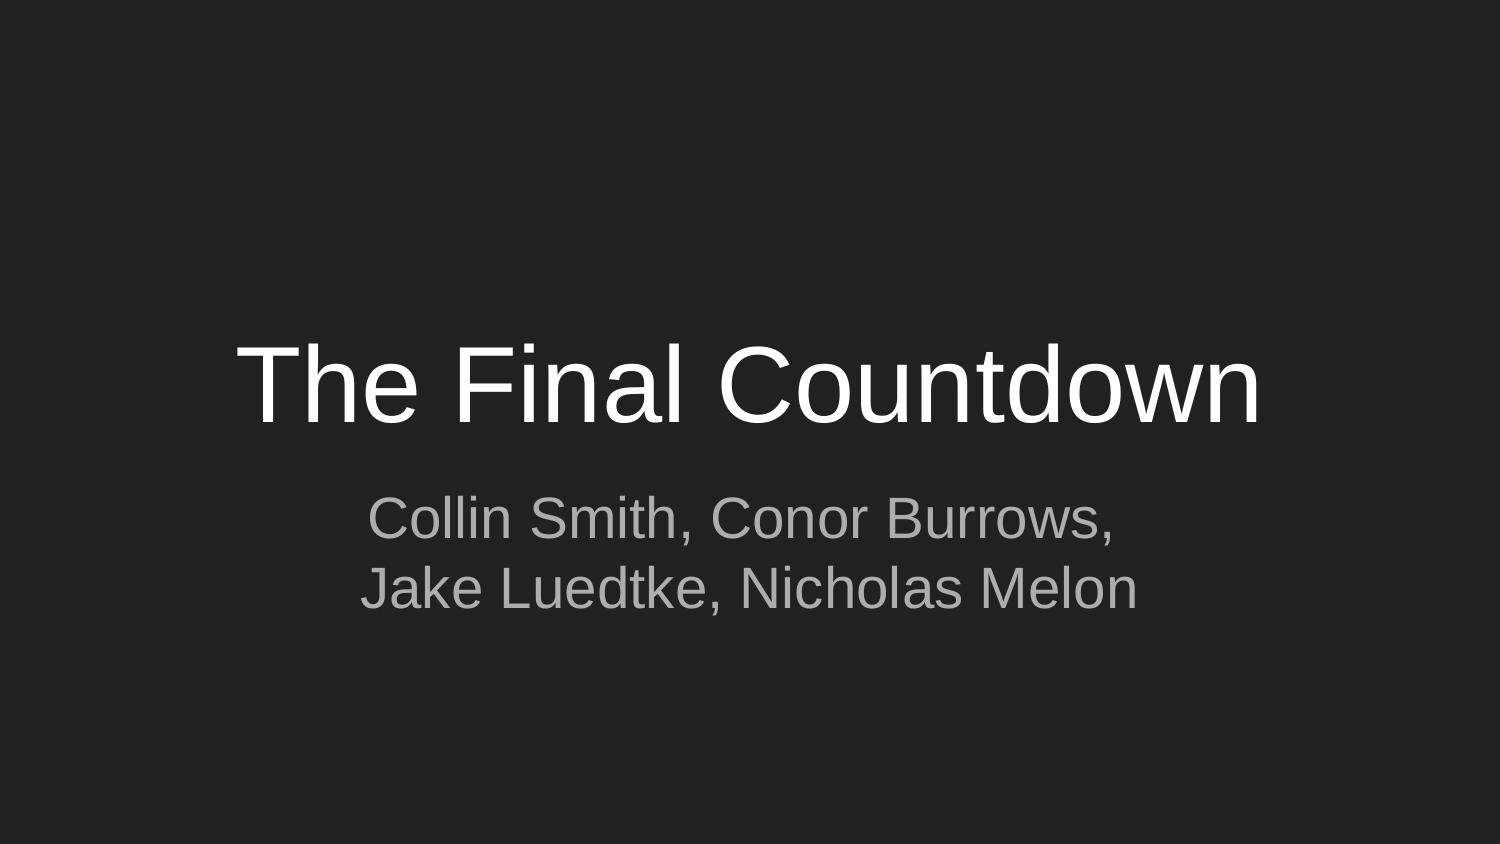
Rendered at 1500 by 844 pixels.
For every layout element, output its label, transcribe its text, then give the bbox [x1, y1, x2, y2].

title The Final Countdown [51, 122, 1449, 459]
subtitle Collin Smith, Conor Burrows, Jake Luedtke, Nicholas Melon [51, 464, 1449, 624]
